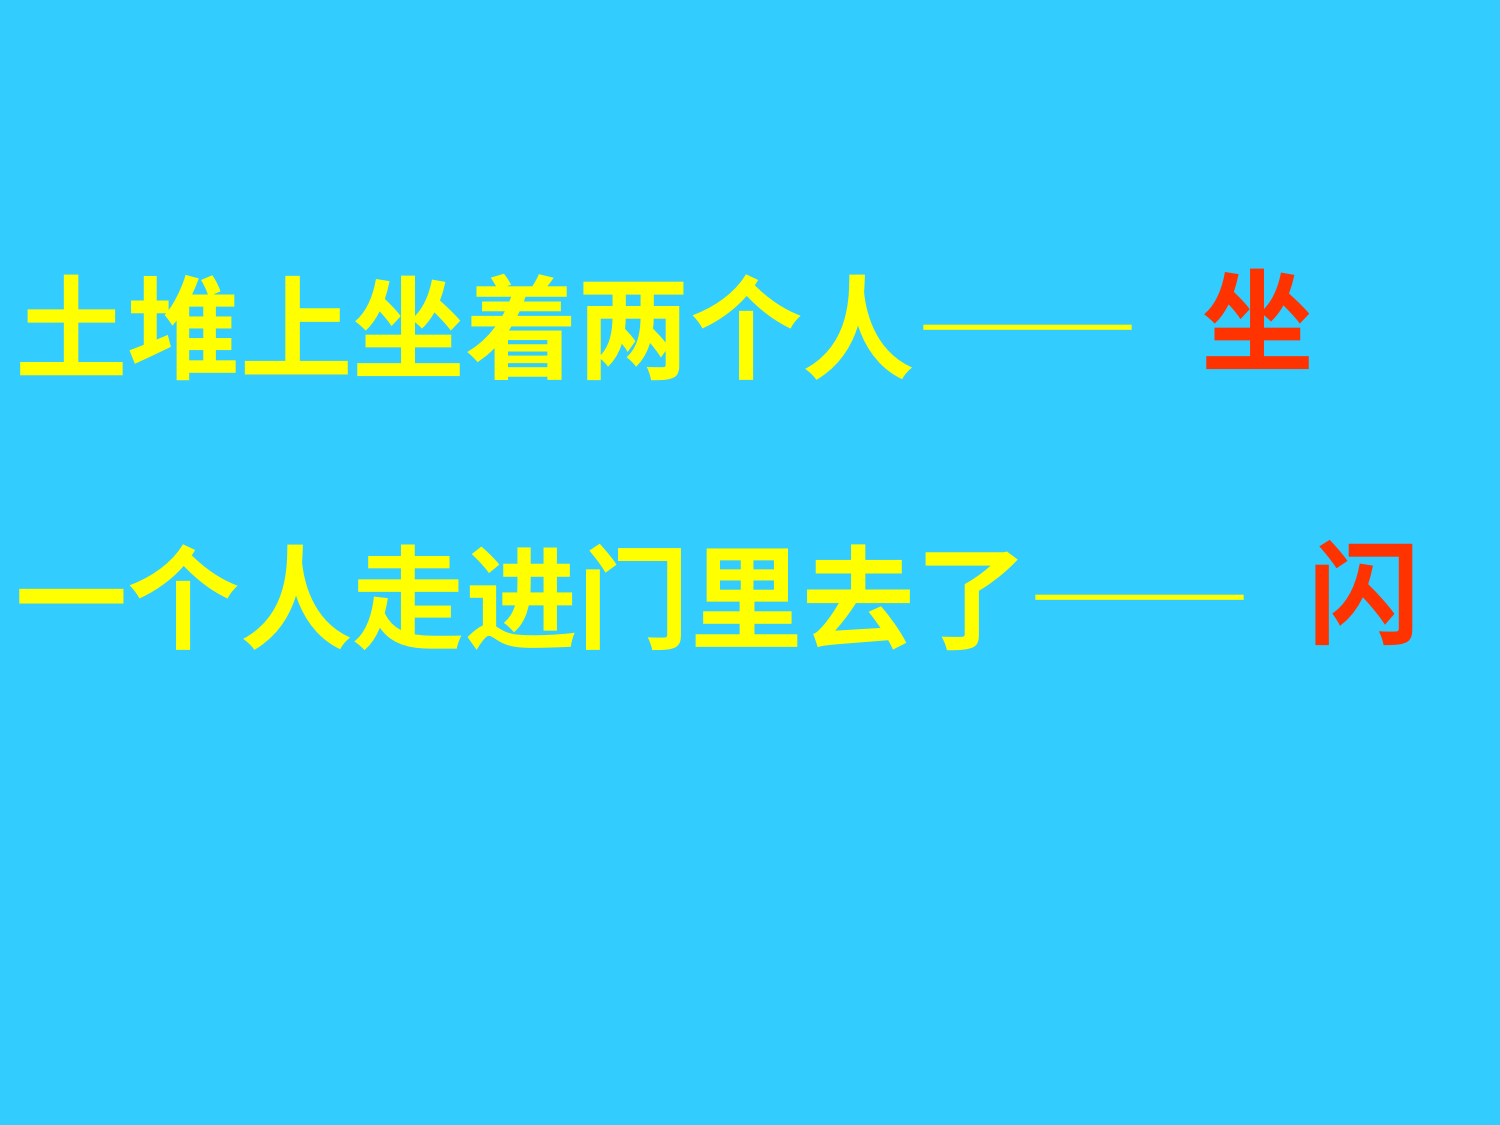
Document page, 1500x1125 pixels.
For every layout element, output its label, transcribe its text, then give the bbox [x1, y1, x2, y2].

title 土堆上坐着两个人—— 一个人走进门里去了—— [0, 66, 1349, 856]
text_box 坐 [1187, 243, 1376, 394]
text_box 闪 [1293, 515, 1471, 666]
